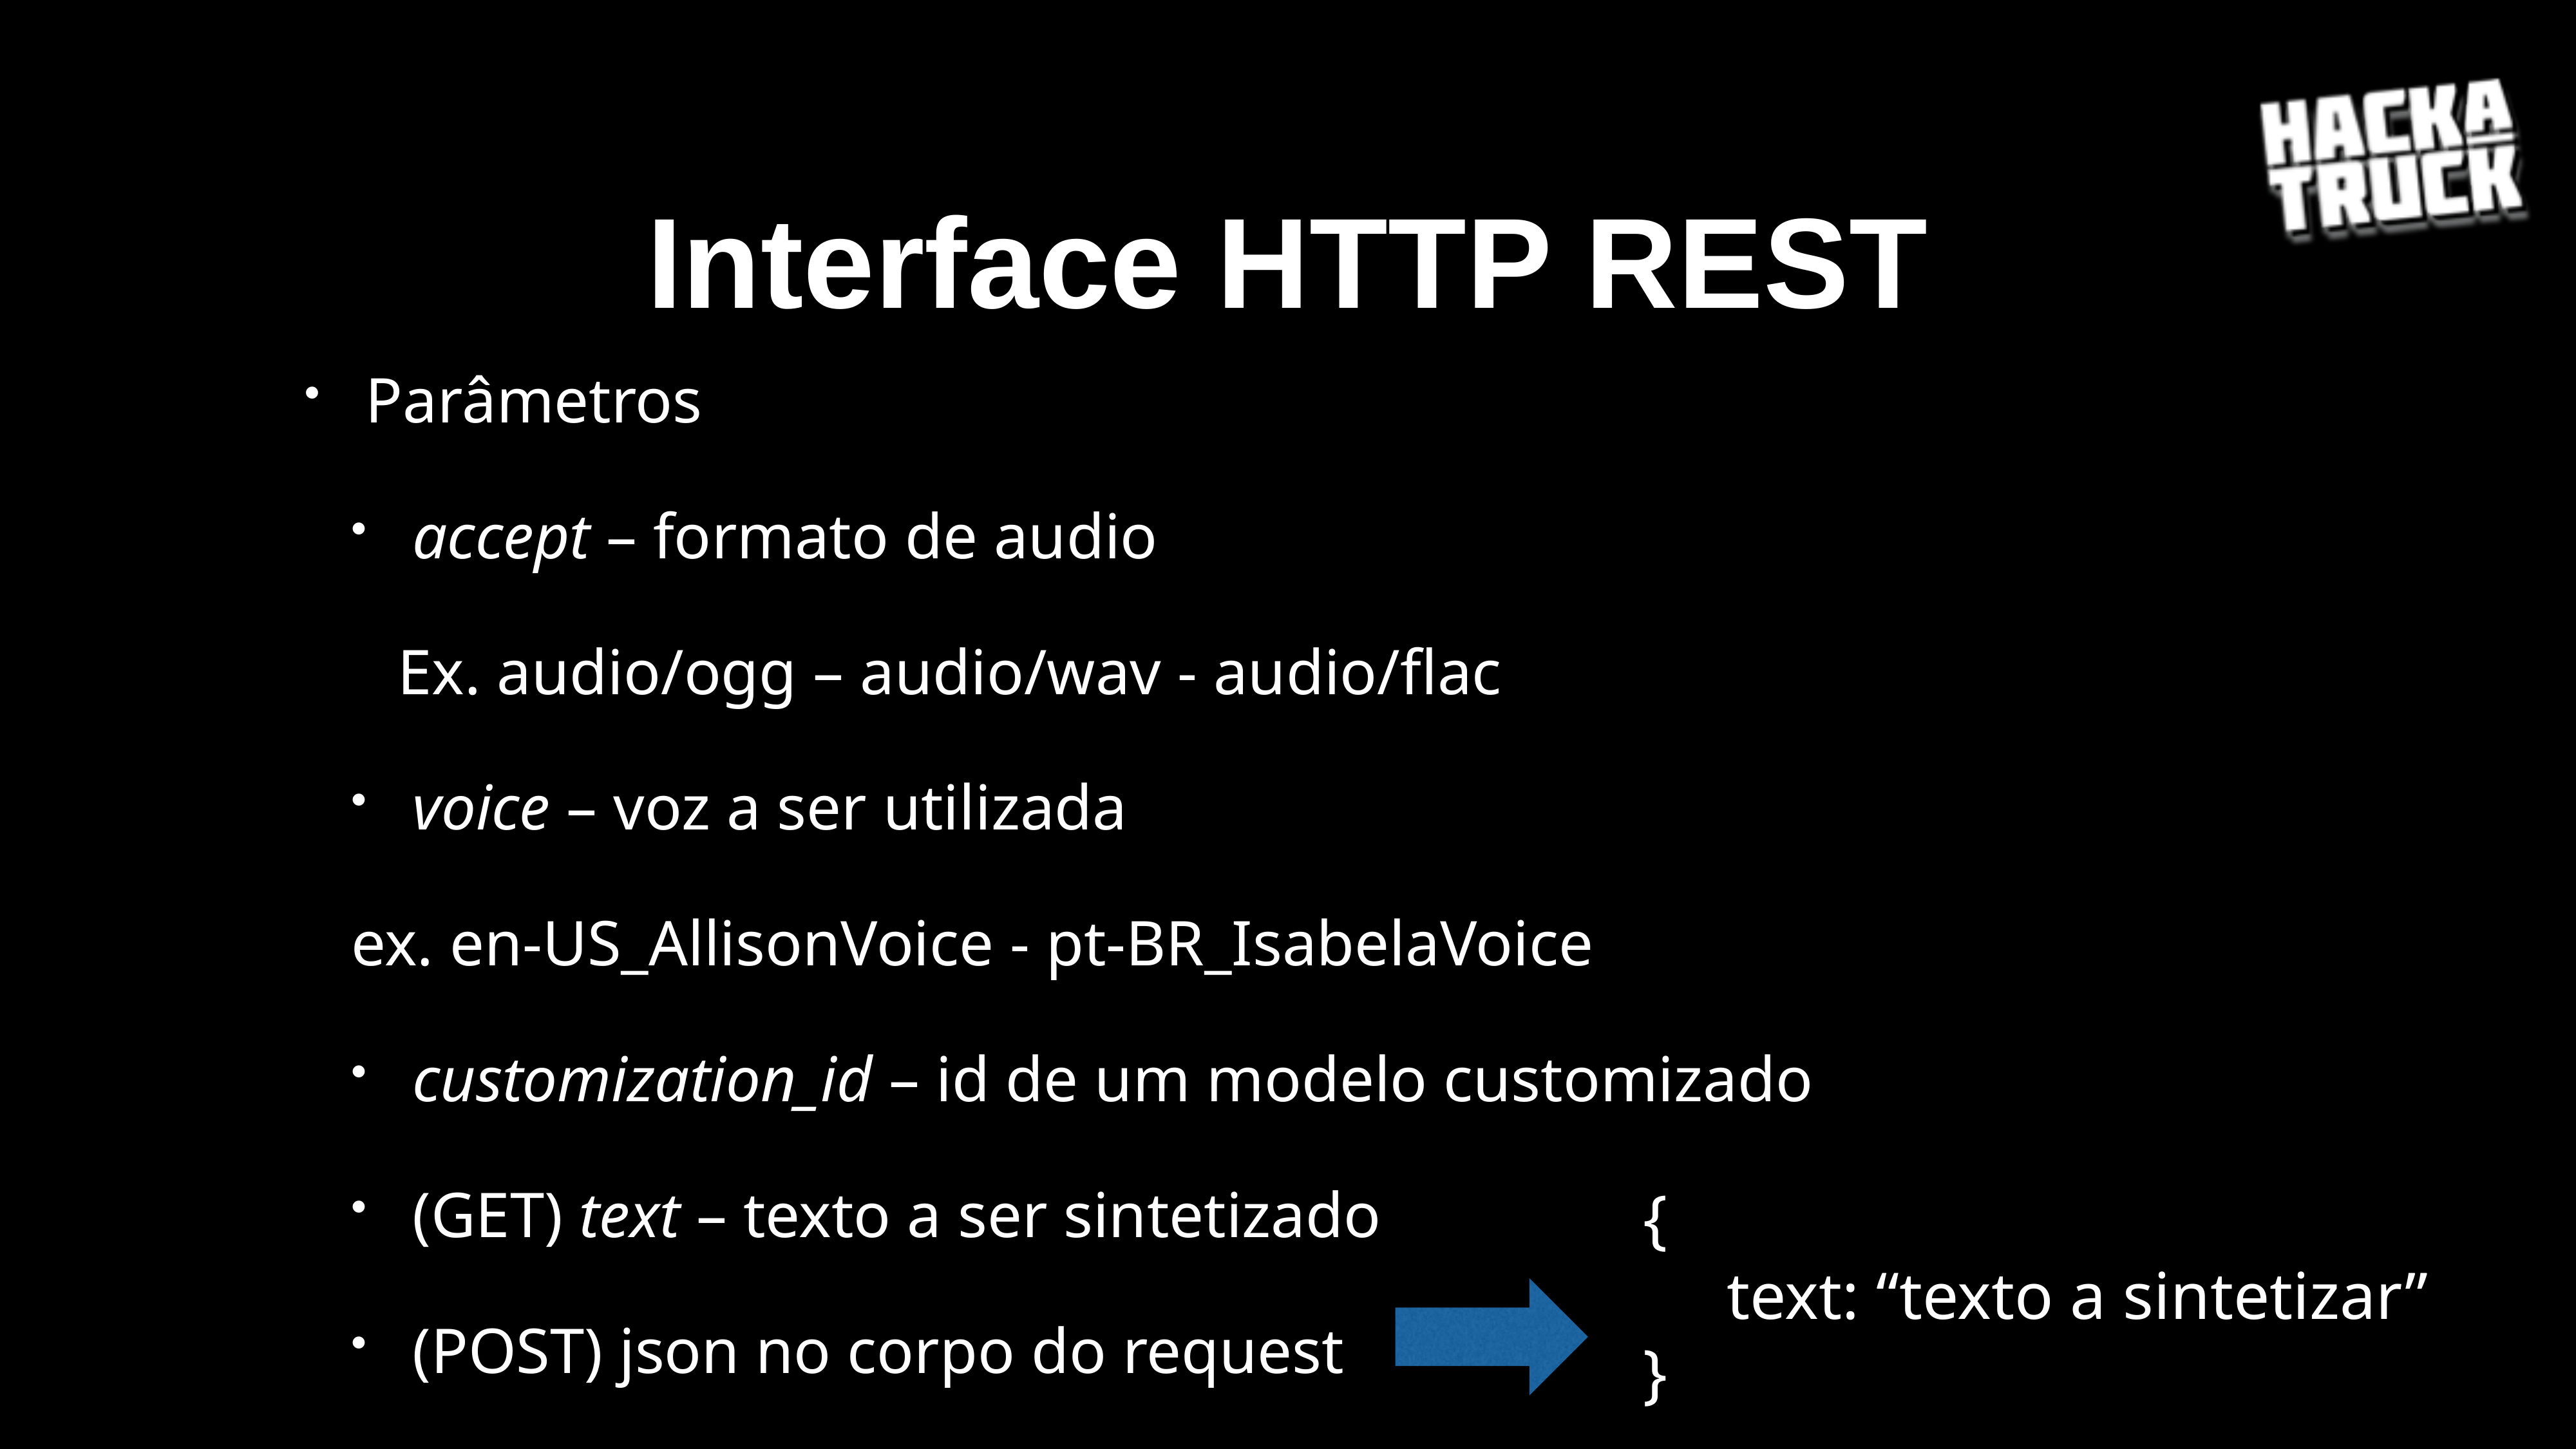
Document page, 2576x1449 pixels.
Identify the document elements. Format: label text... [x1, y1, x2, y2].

list Parâmetros accept – formato de audio Ex. audio/ogg – audio/wav - audio/flac voice – voz a ser utilizada ex. en-US_AllisonVoice - pt-BR_IsabelaVoice customization_id – id de um modelo customizado (GET) text – texto a ser sintetizado (POST) json no corpo do request [298, 351, 2474, 1396]
picture [2259, 77, 2530, 240]
text_box { text: “texto a sintetizar” } [1587, 1171, 2530, 1416]
text_box [1395, 1278, 1588, 1396]
title Interface HTTP REST [554, 114, 2022, 351]
